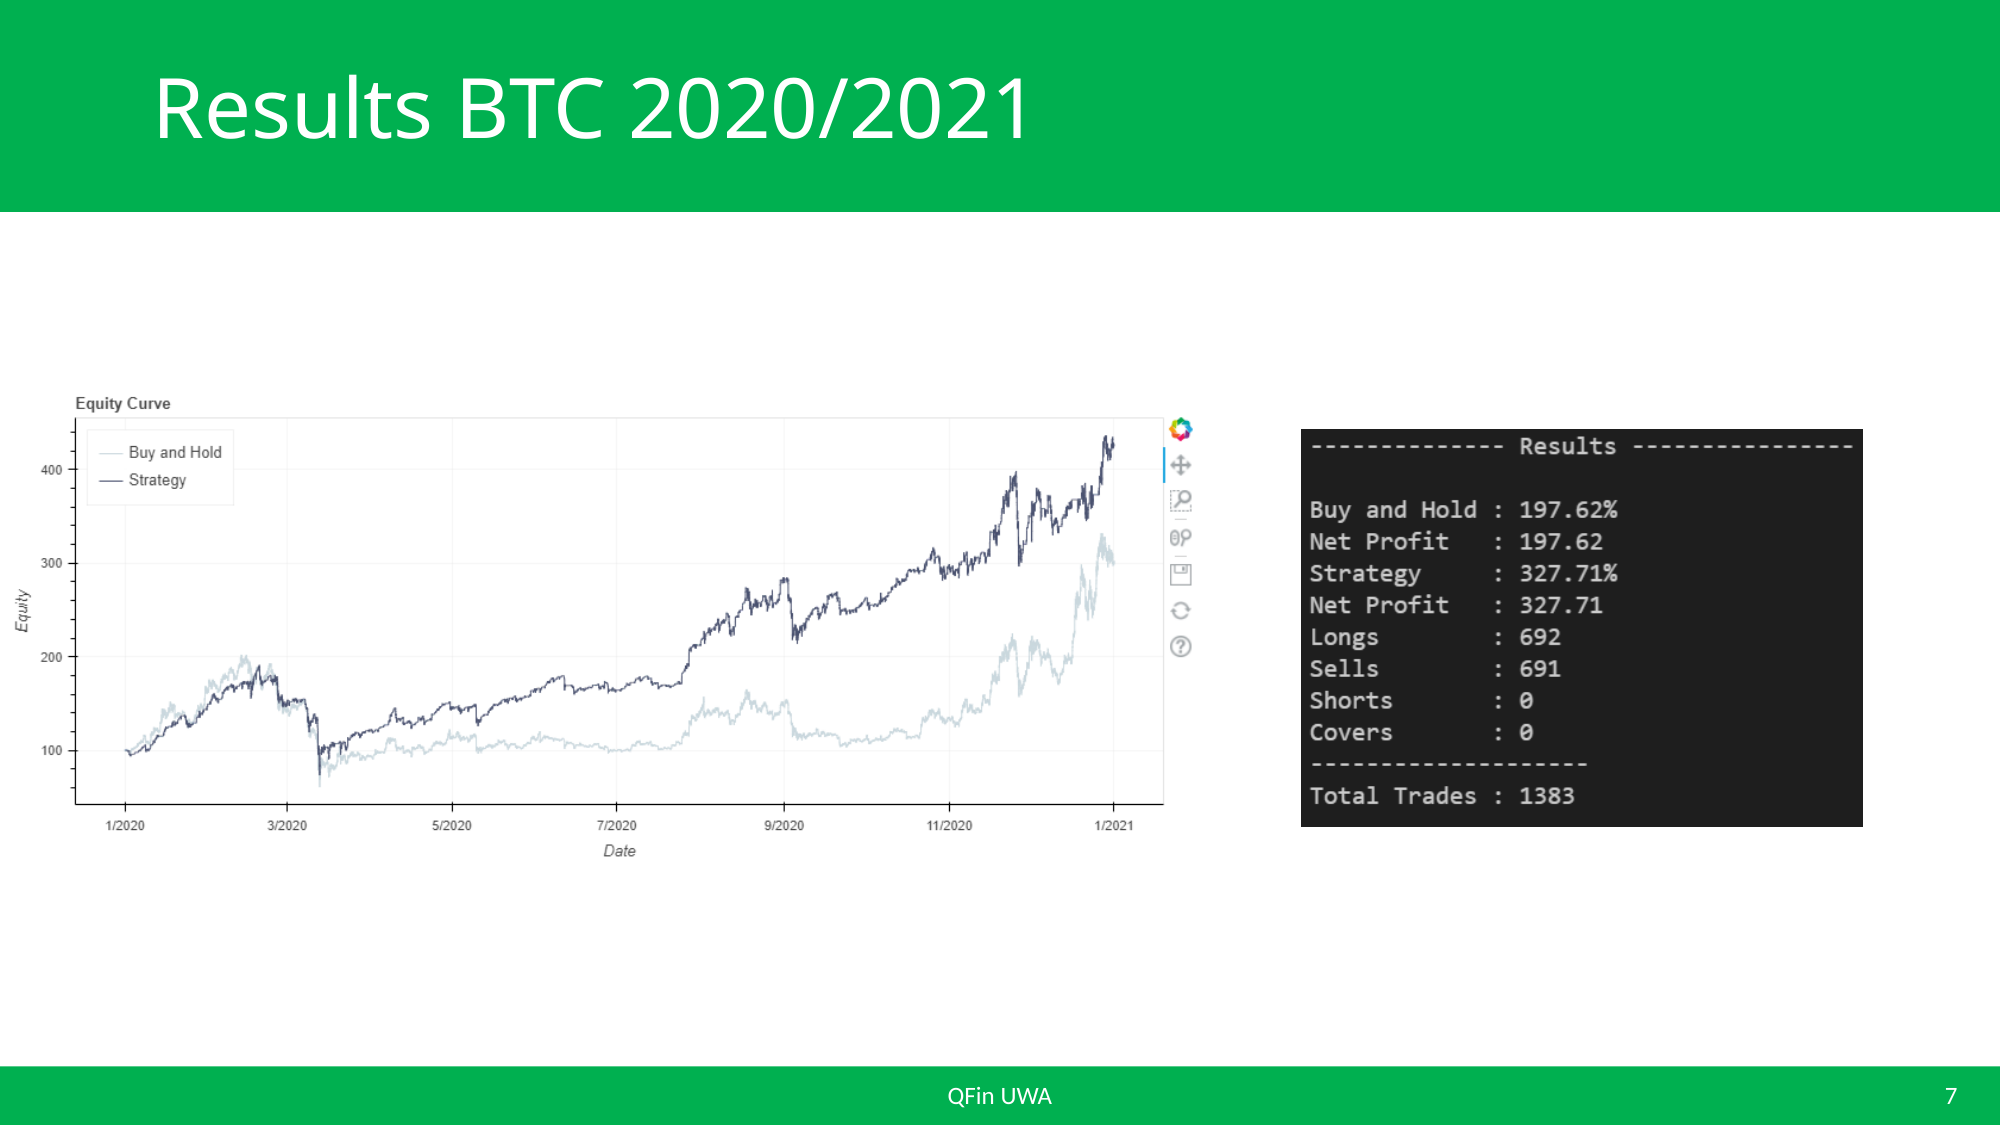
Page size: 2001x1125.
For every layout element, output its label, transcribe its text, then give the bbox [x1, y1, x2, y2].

footer QFin UWA [662, 1065, 1338, 1125]
slide_number 7 [1522, 1065, 1973, 1125]
title Results BTC 2020/2021 [137, 3, 1863, 221]
picture [1301, 429, 1863, 827]
picture [0, 384, 1213, 872]
